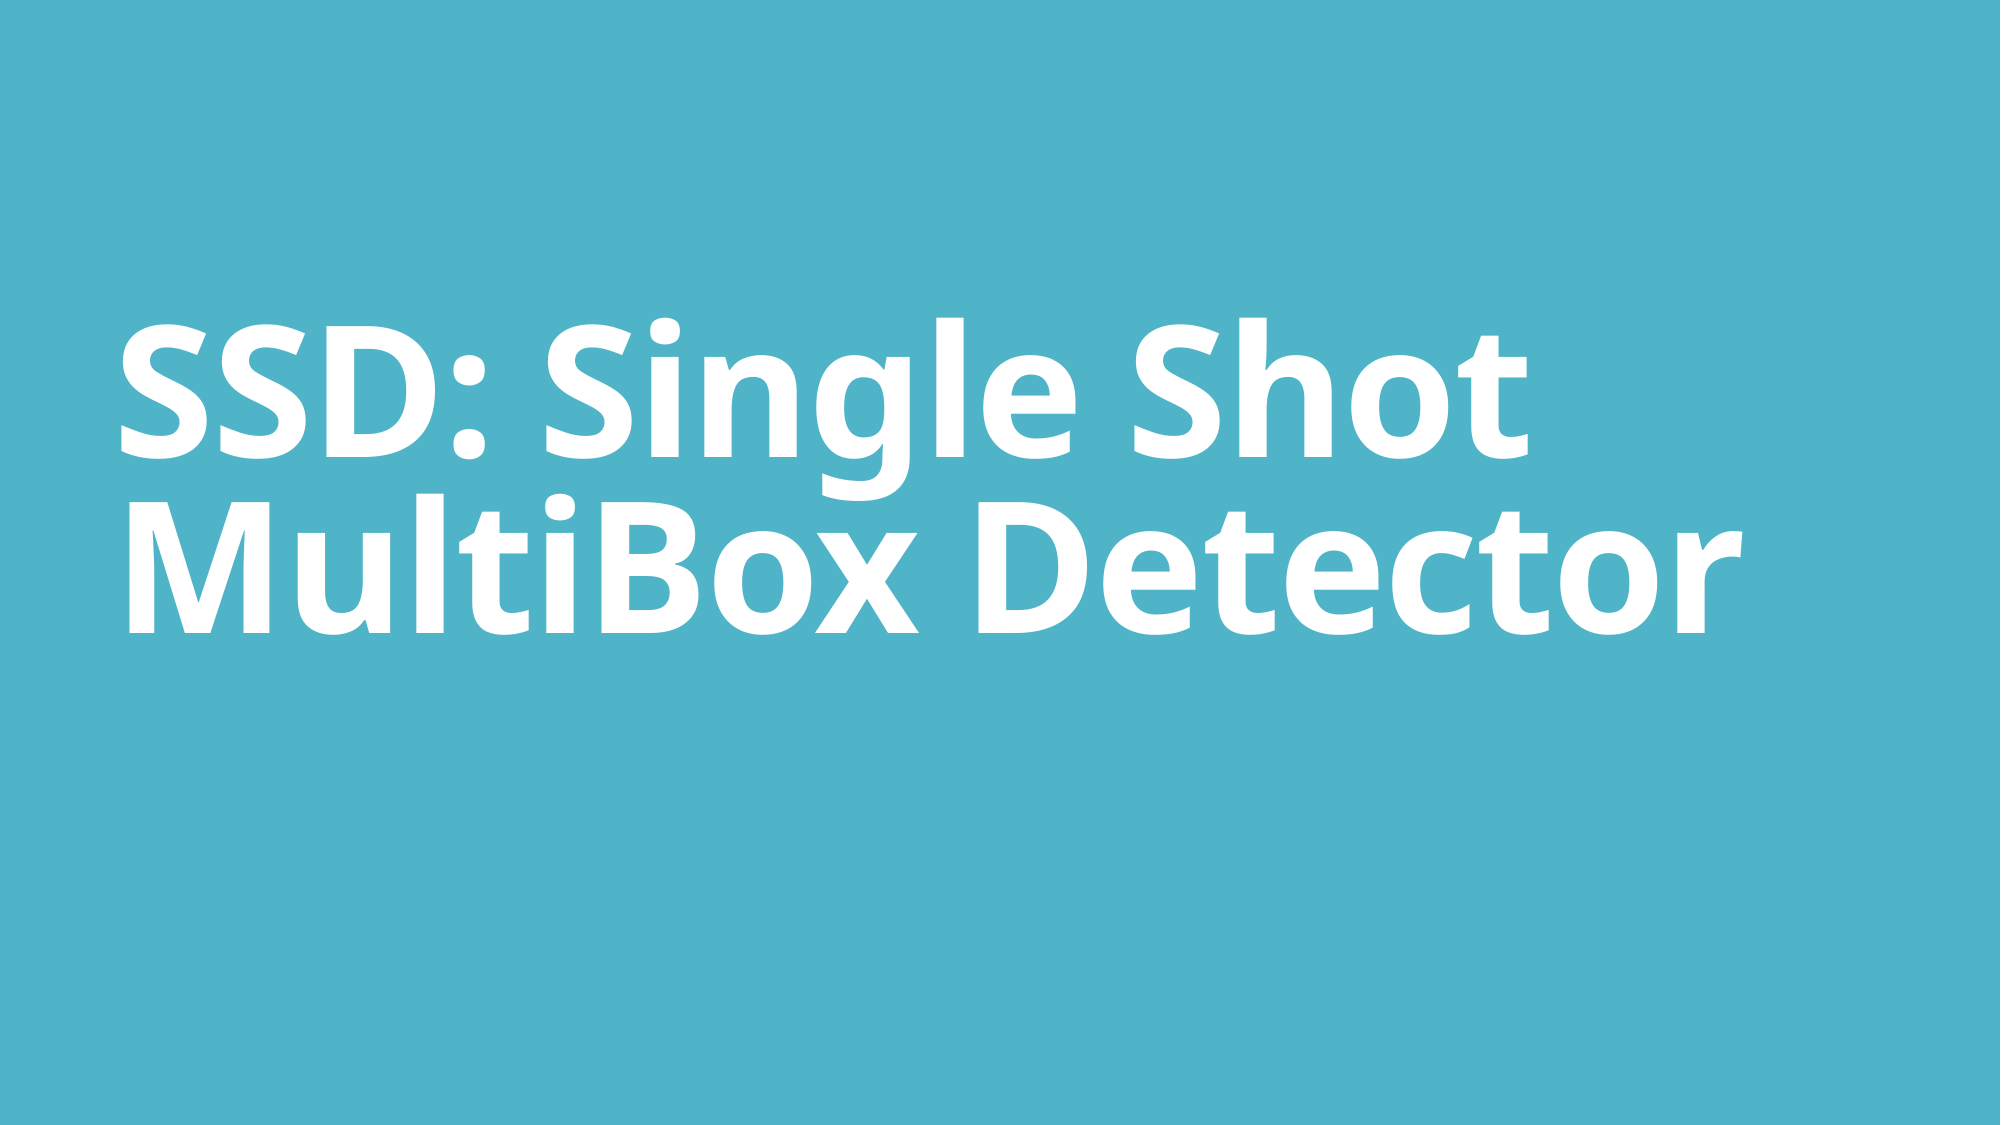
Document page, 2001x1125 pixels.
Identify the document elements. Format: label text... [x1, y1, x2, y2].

title SSD: Single Shot MultiBox Detector [98, 126, 1868, 677]
